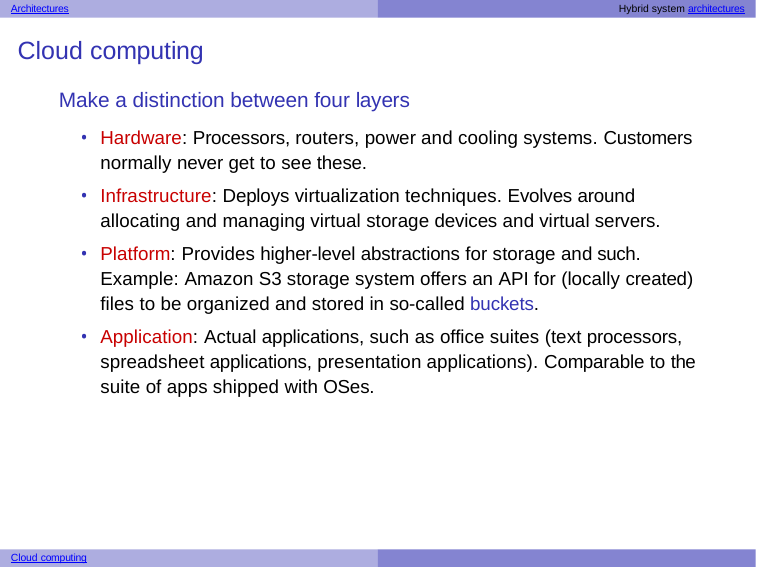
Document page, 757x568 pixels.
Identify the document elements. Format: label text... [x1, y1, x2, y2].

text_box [0, 549, 757, 568]
text_box Make a distinction between four layers Hardware: Processors, routers, power and cooling systems. Customers normally never get to see these. Infrastructure: Deploys virtualization techniques. Evolves around allocating and managing virtual storage devices and virtual servers. Platform: Provides higher-level abstractions for storage and such. Example: Amazon S3 storage system offers an API for (locally created) files to be organized and stored in so-called buckets. Application: Actual applications, such as office suites (text processors, spreadsheet applications, presentation applications). Comparable to the suite of apps shipped with OSes. [54, 84, 699, 398]
text_box Architectures Hybrid system architectures [8, 0, 748, 15]
title Cloud computing [15, 32, 508, 130]
